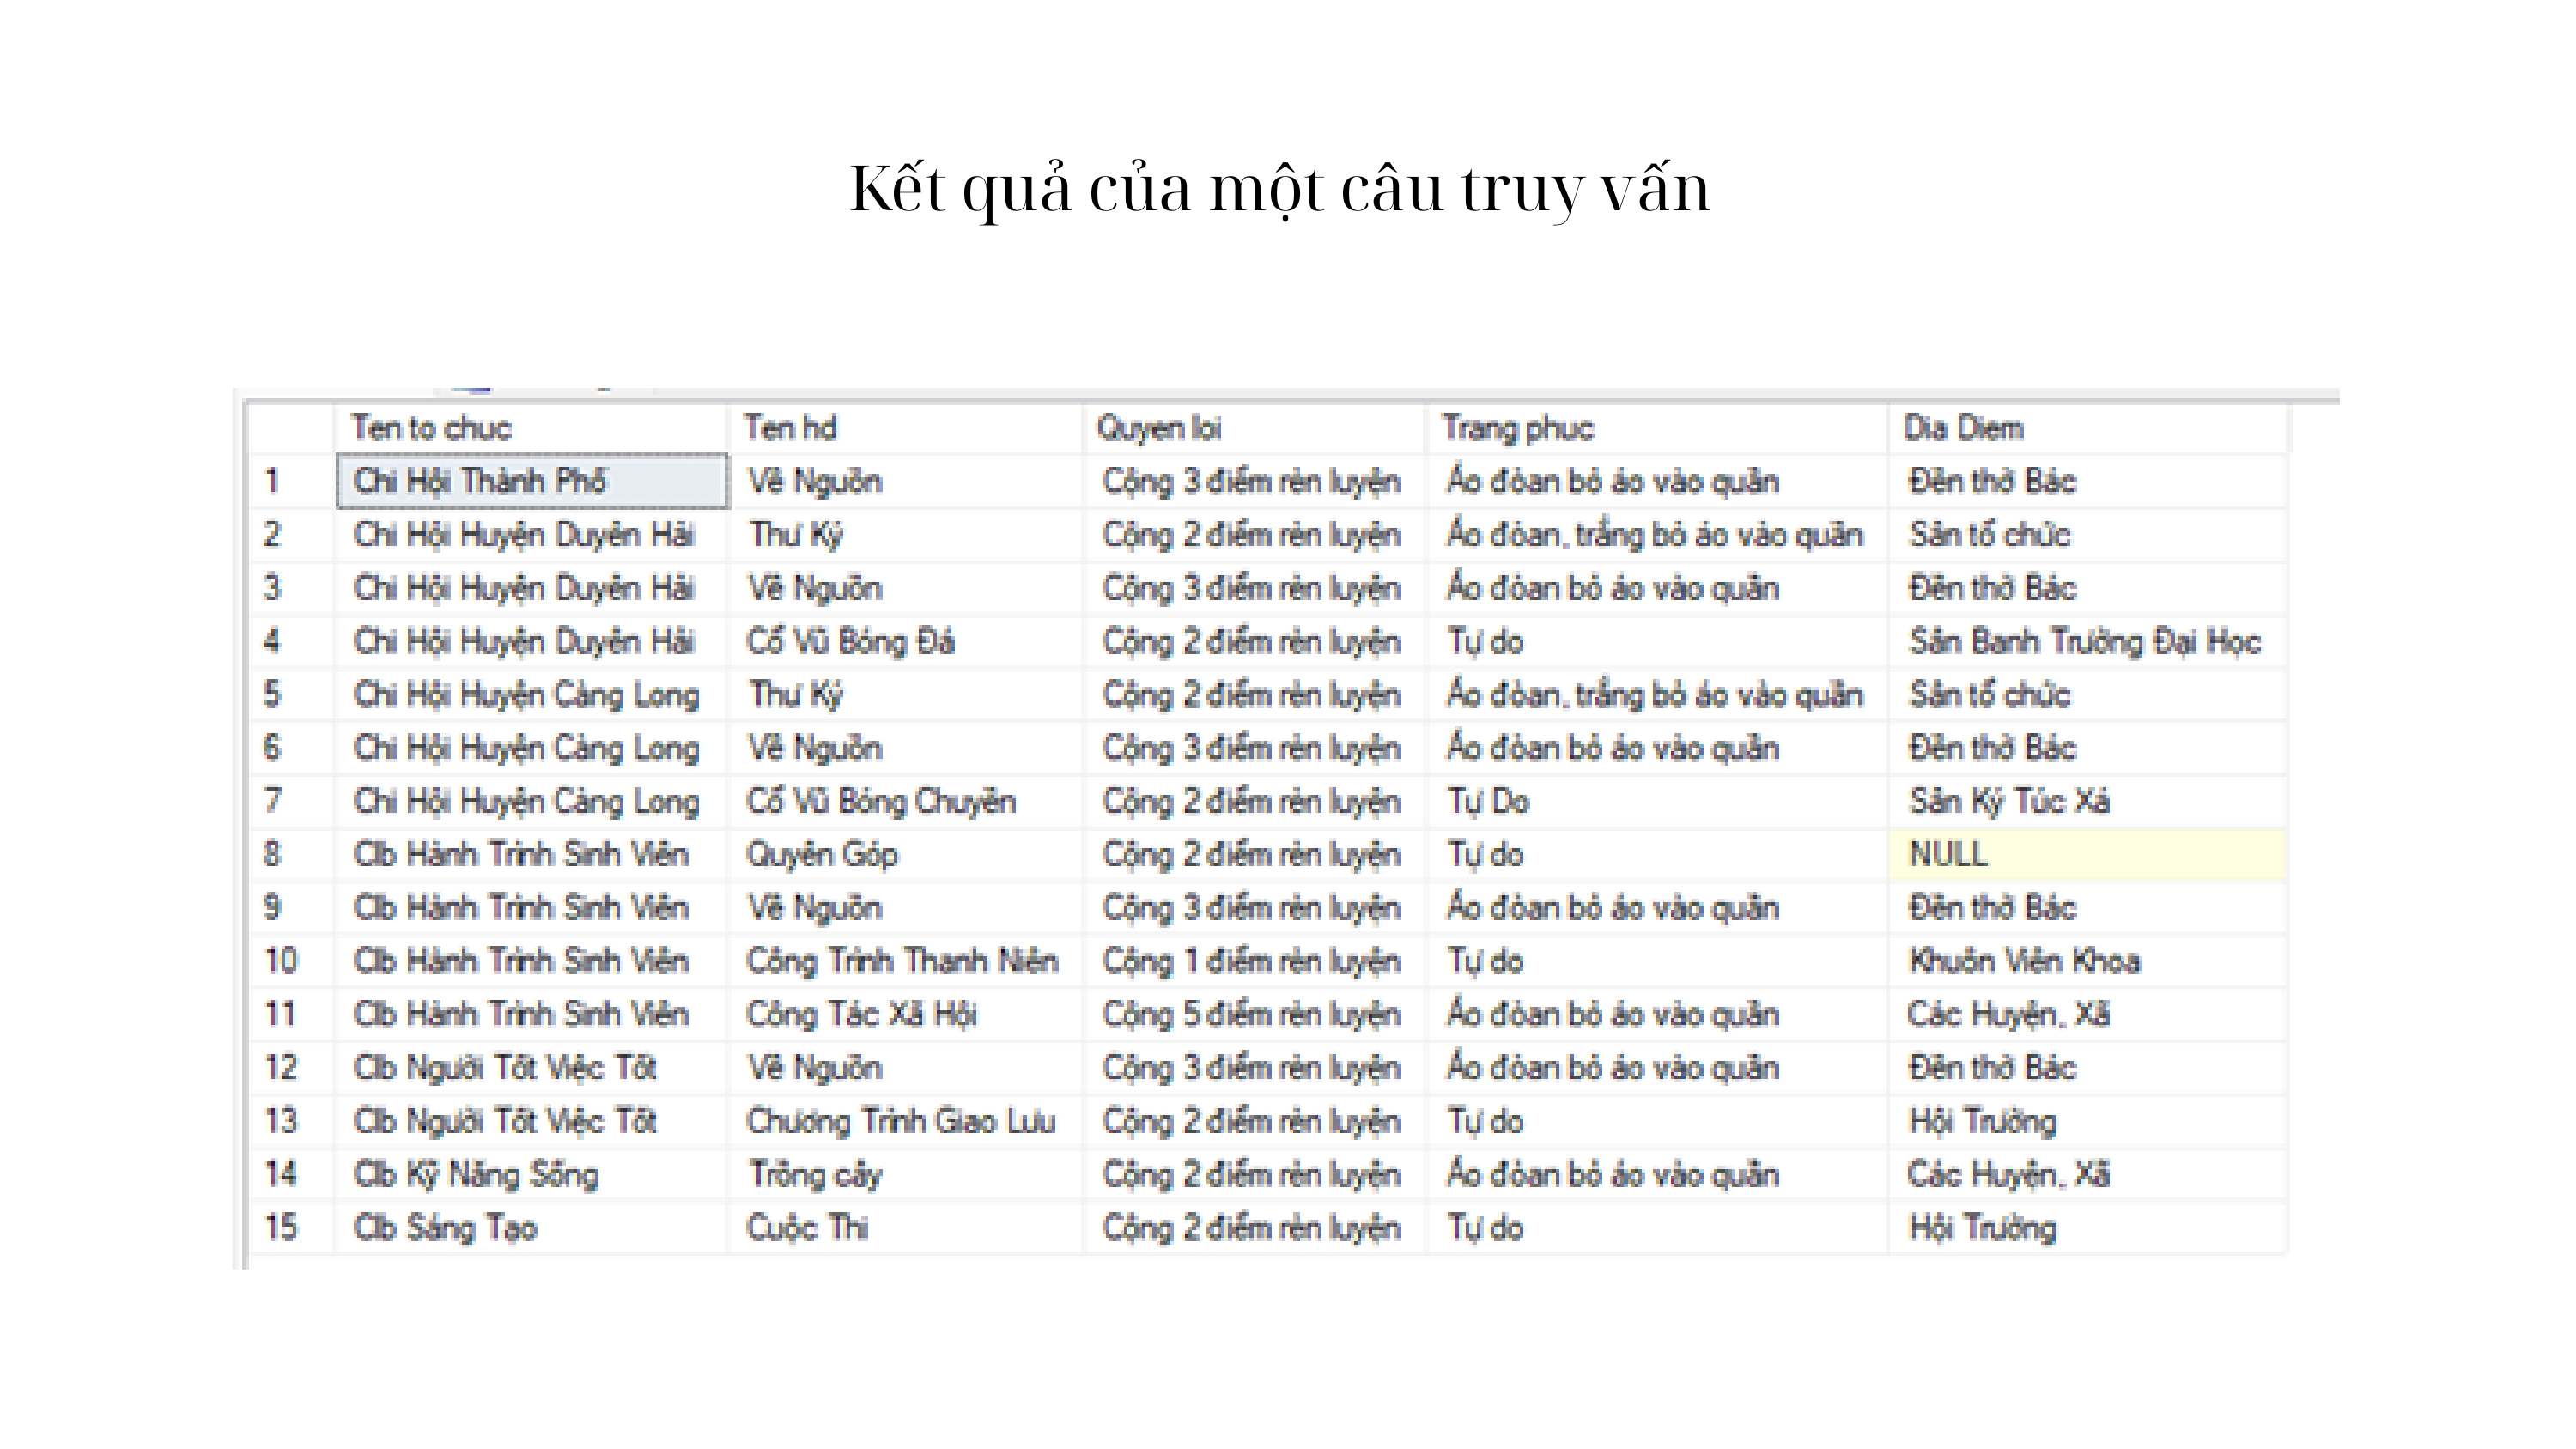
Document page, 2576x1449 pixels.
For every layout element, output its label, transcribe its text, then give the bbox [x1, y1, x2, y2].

text_box [232, 388, 2344, 1274]
text_box Kết quả của một câu truy vấn [256, 135, 2320, 223]
